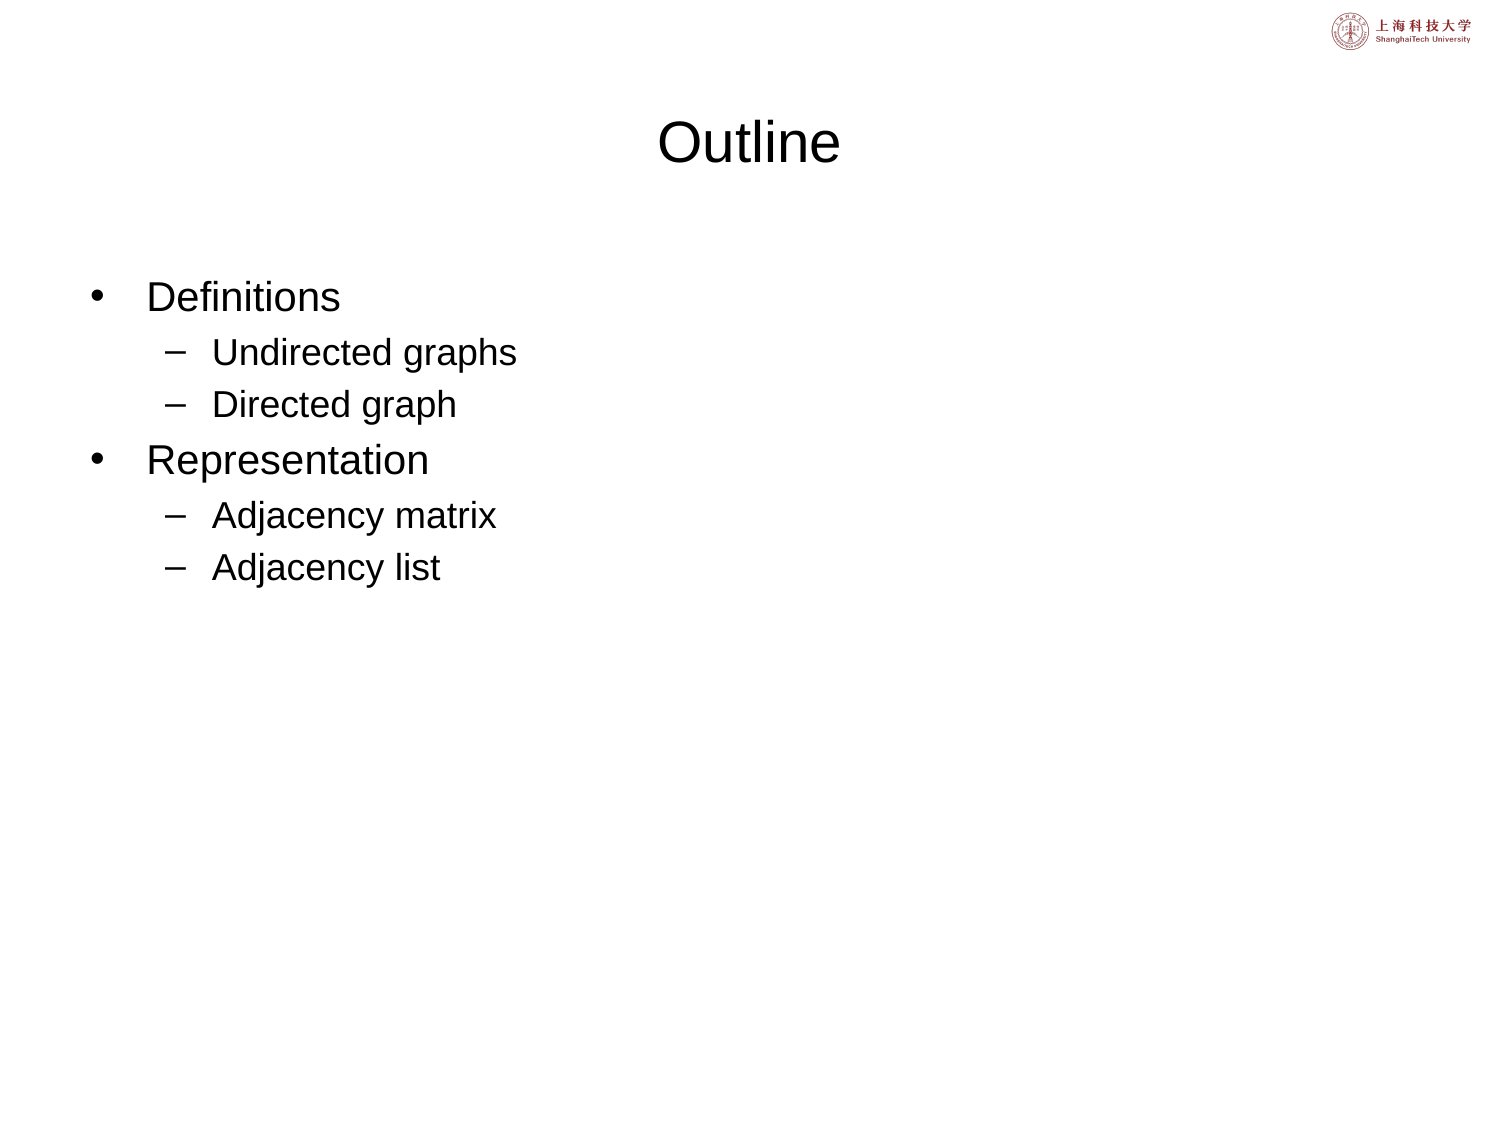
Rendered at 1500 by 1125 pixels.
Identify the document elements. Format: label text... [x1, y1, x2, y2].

title Outline [74, 44, 1426, 233]
picture [1327, 0, 1478, 109]
list Definitions Undirected graphs Directed graph Representation Adjacency matrix Adjacency list [74, 262, 1426, 1006]
